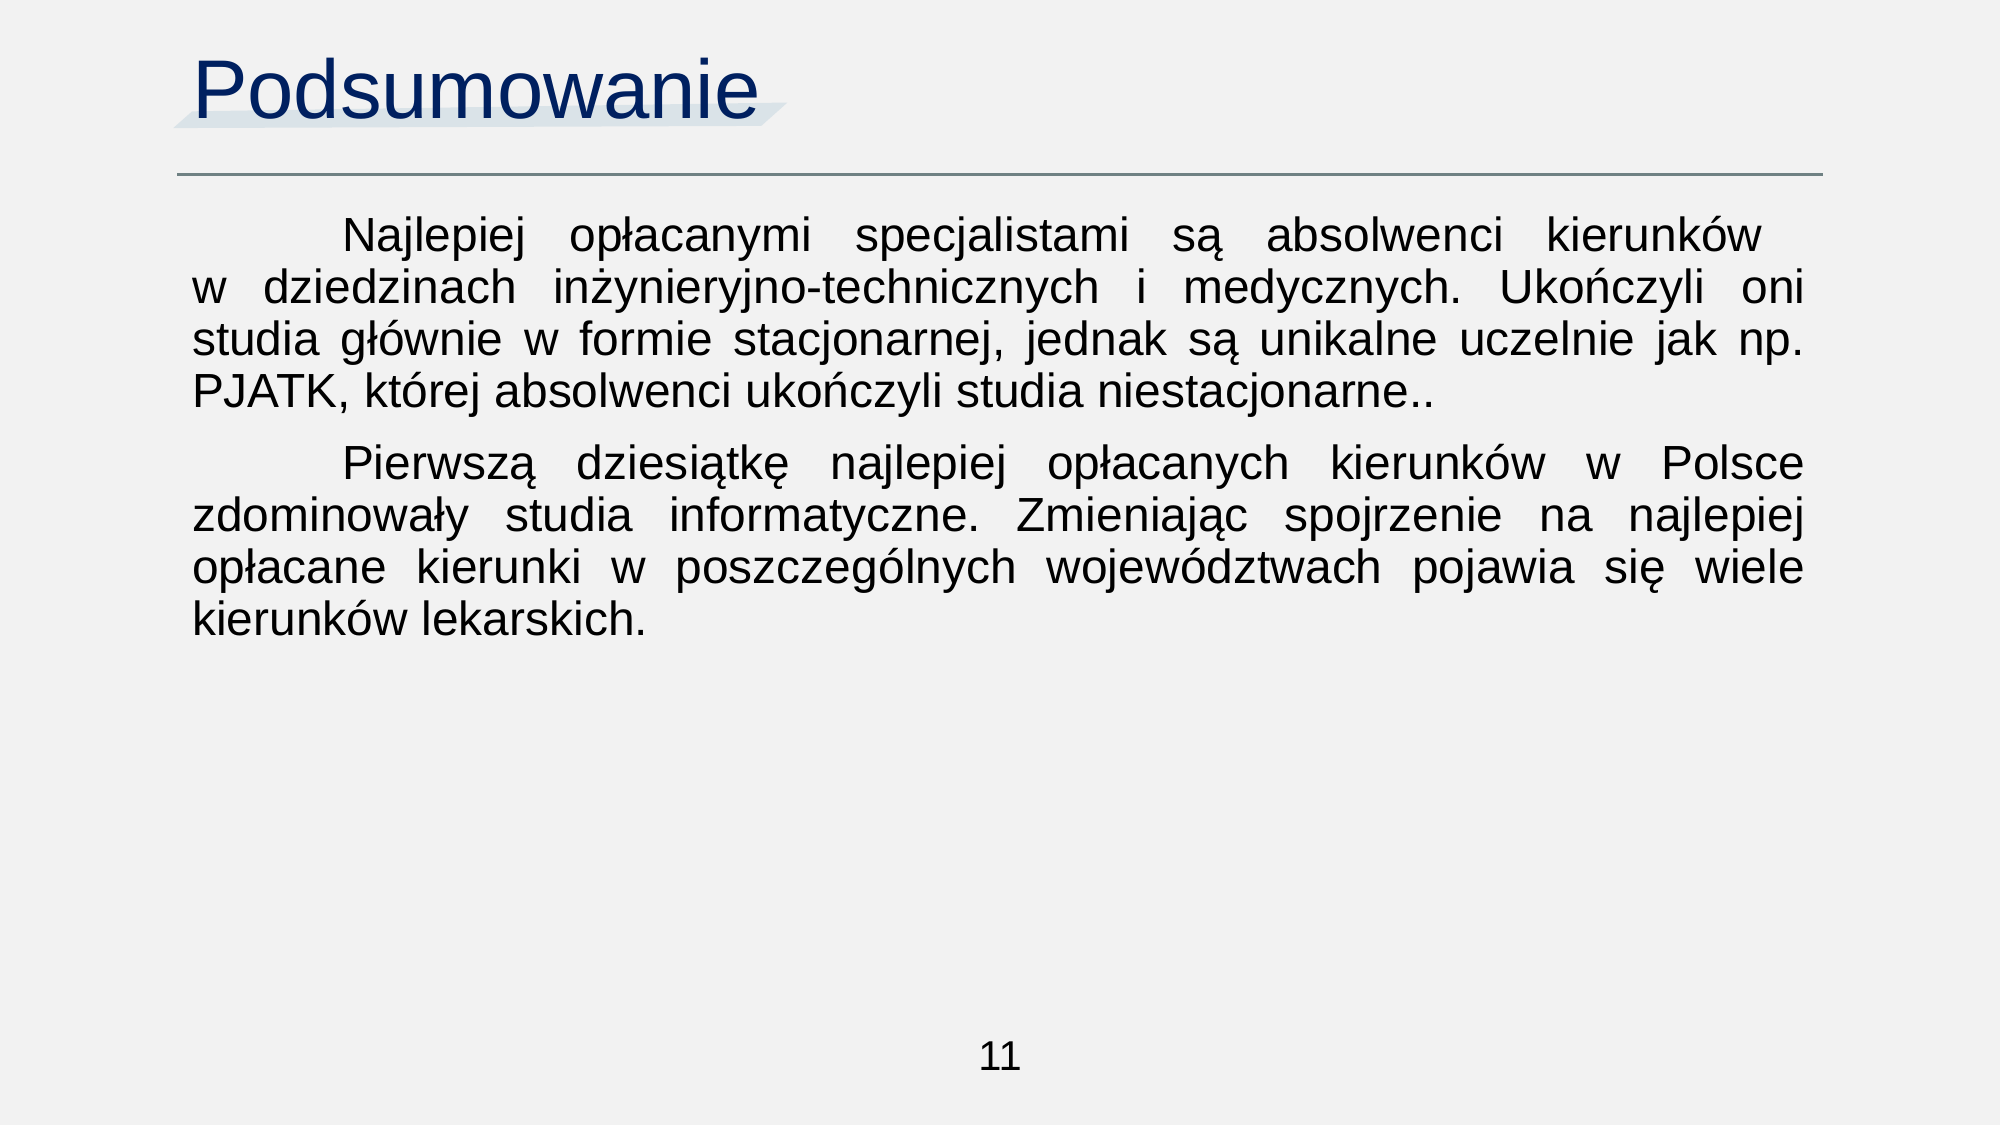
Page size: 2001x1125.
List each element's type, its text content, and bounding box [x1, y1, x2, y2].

text_box 11 [0, 1027, 2000, 1096]
list Najlepiej opłacanymi specjalistami są absolwenci kierunków w dziedzinach inżynieryjno-technicznych i medycznych. Ukończyli oni studia głównie w formie stacjonarnej, jednak są unikalne uczelnie jak np. PJATK, której absolwenci ukończyli studia niestacjonarne.. Pierwszą dziesiątkę najlepiej opłacanych kierunków w Polsce zdominowały studia informatyczne. Zmieniając spojrzenie na najlepiej opłacane kierunki w poszczególnych województwach pojawia się wiele kierunków lekarskich. [0, 202, 1823, 946]
title Podsumowanie [0, 29, 2000, 154]
